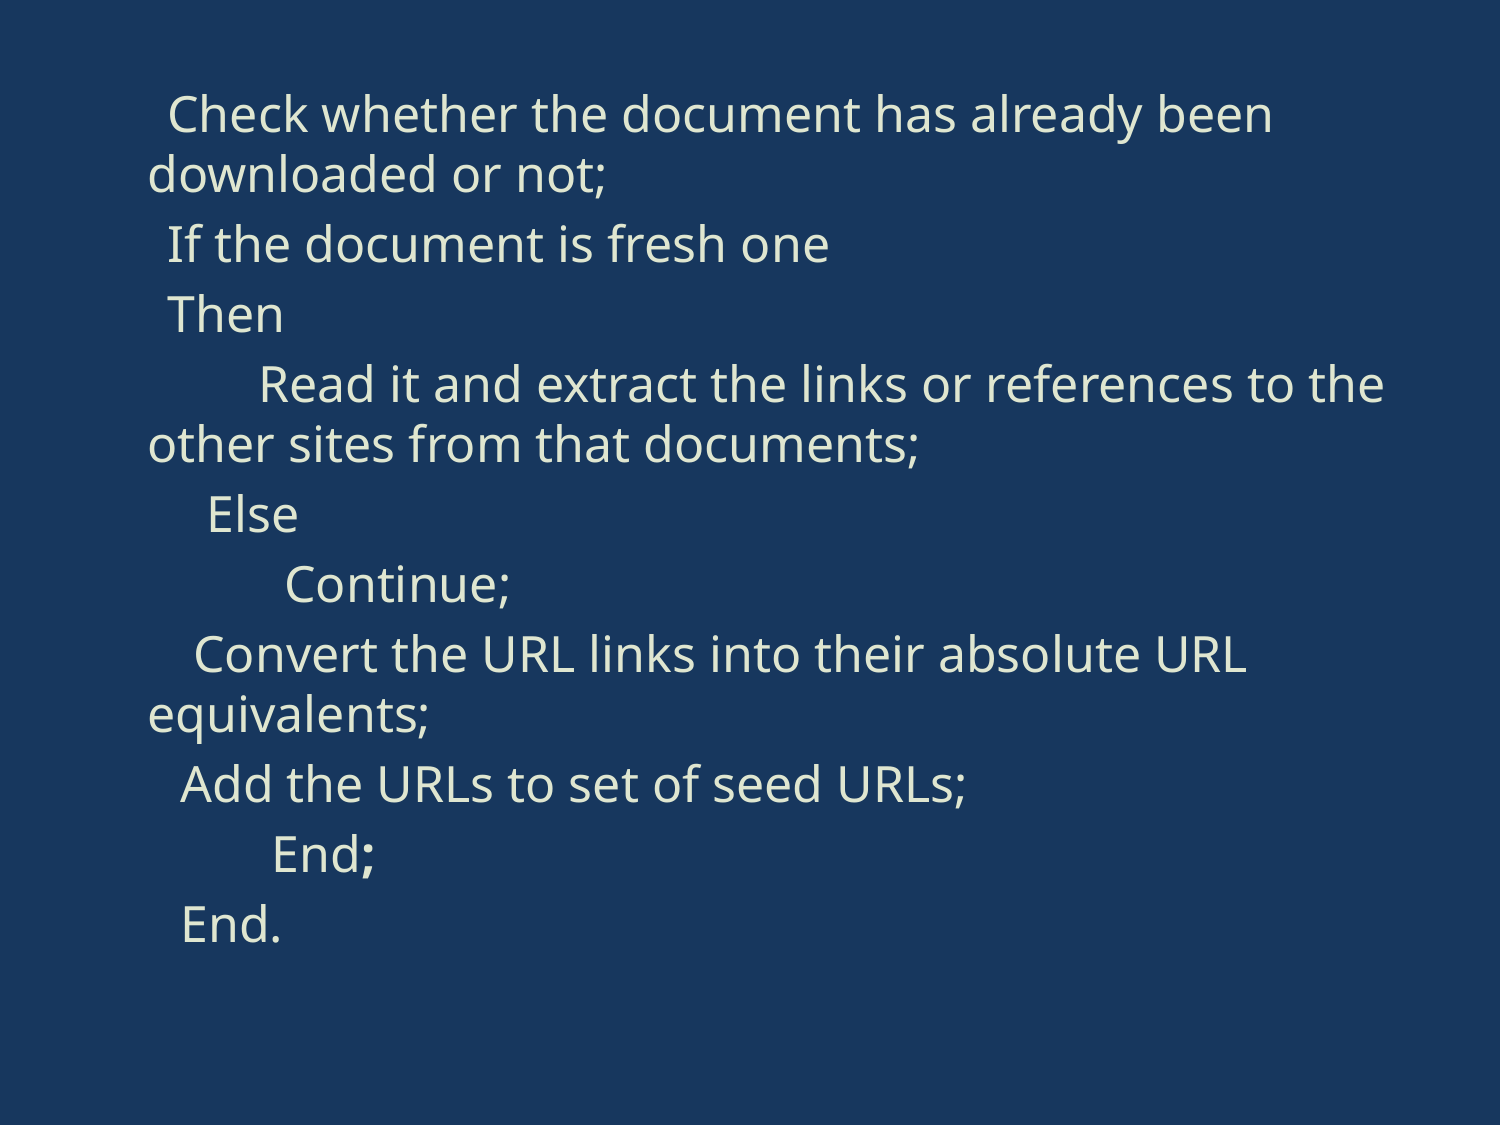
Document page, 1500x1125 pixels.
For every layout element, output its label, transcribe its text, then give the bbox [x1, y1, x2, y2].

text_box Check whether the document has already been downloaded or not; If the document is fresh one Then Read it and extract the links or references to the other sites from that documents; Else Continue; Convert the URL links into their absolute URL equivalents; Add the URLs to set of seed URLs; End; End. [87, 74, 1438, 825]
